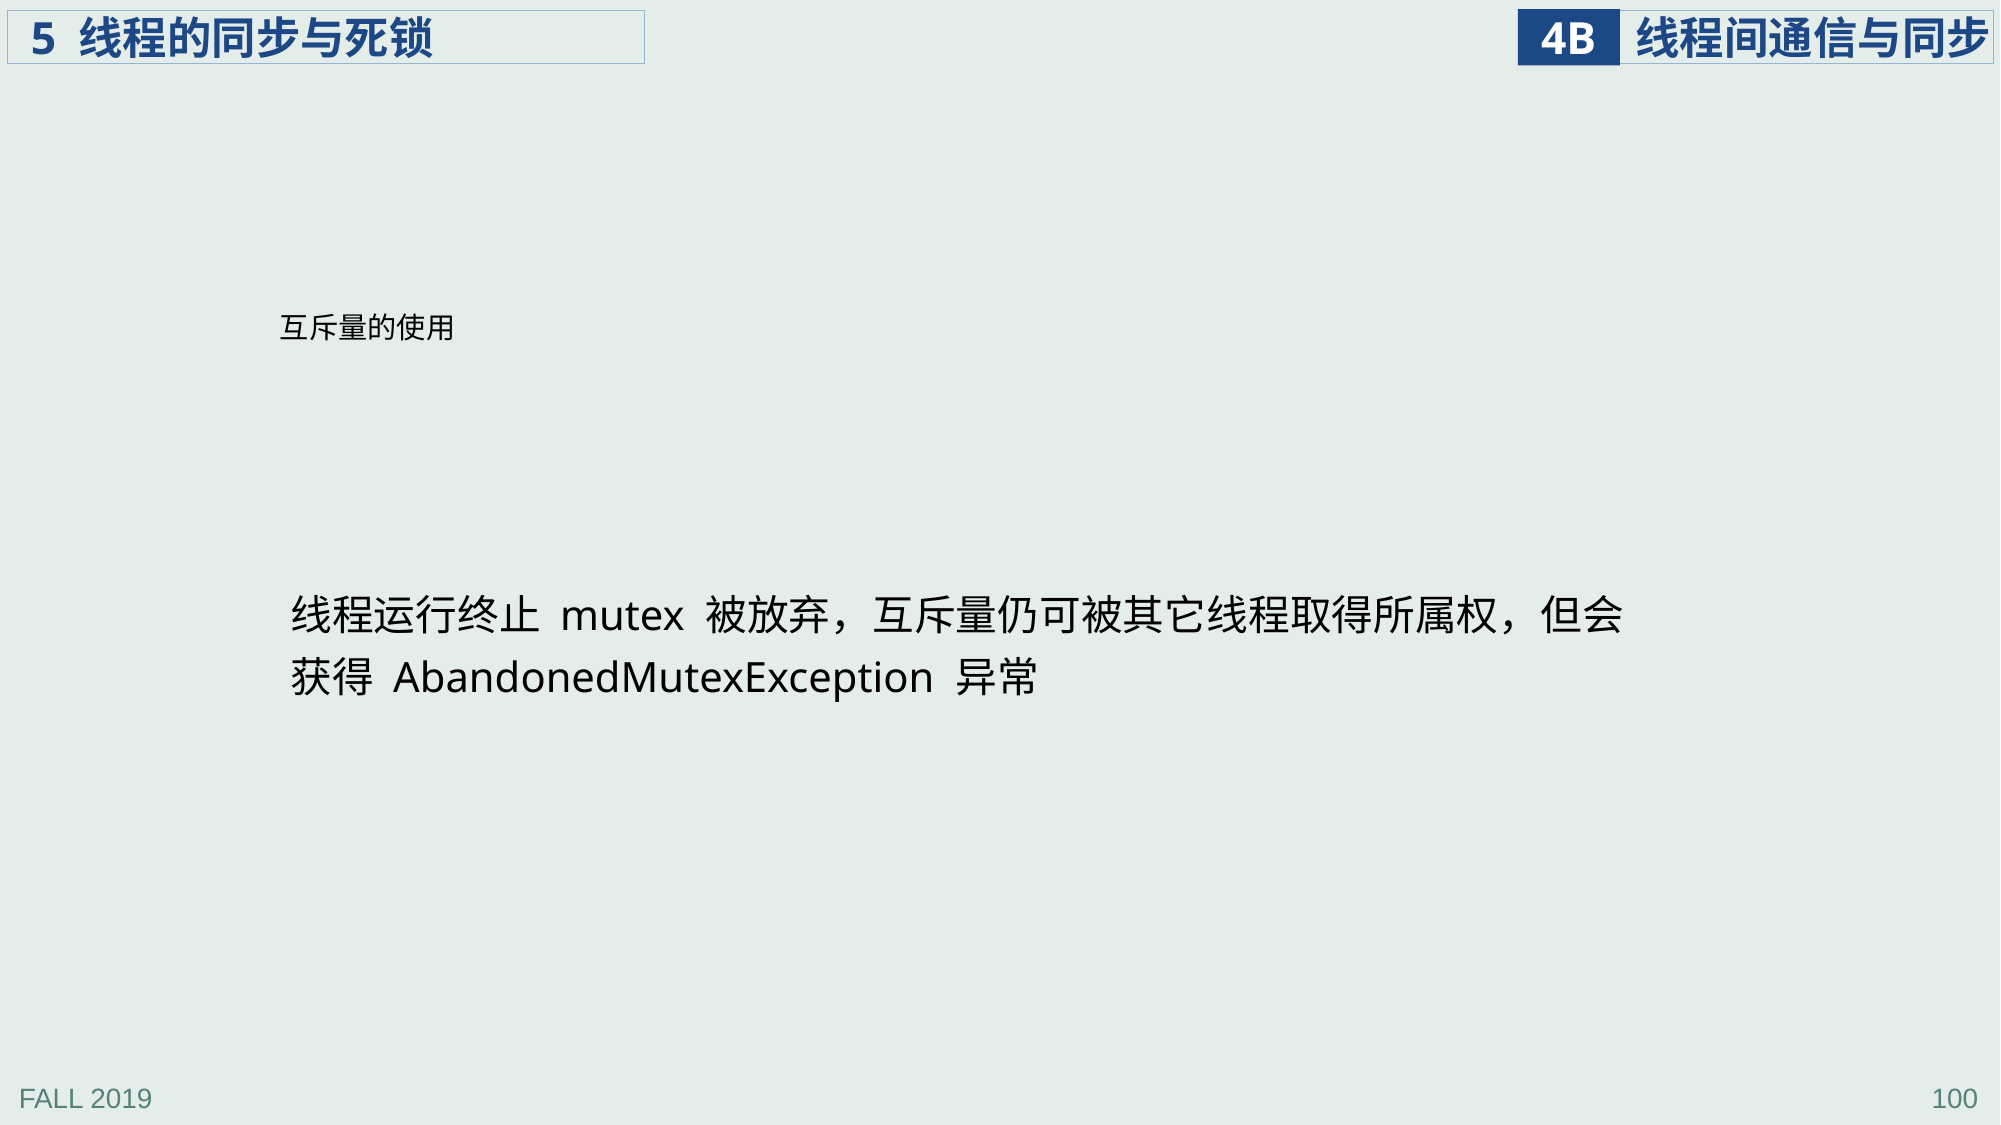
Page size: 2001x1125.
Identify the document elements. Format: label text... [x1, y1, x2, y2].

title 互斥量的使用 [268, 266, 954, 387]
list 线程运行终止 mutex 被放弃，互斥量仍可被其它线程取得所属权，但会获得 AbandonedMutexException 异常 [279, 570, 1660, 748]
